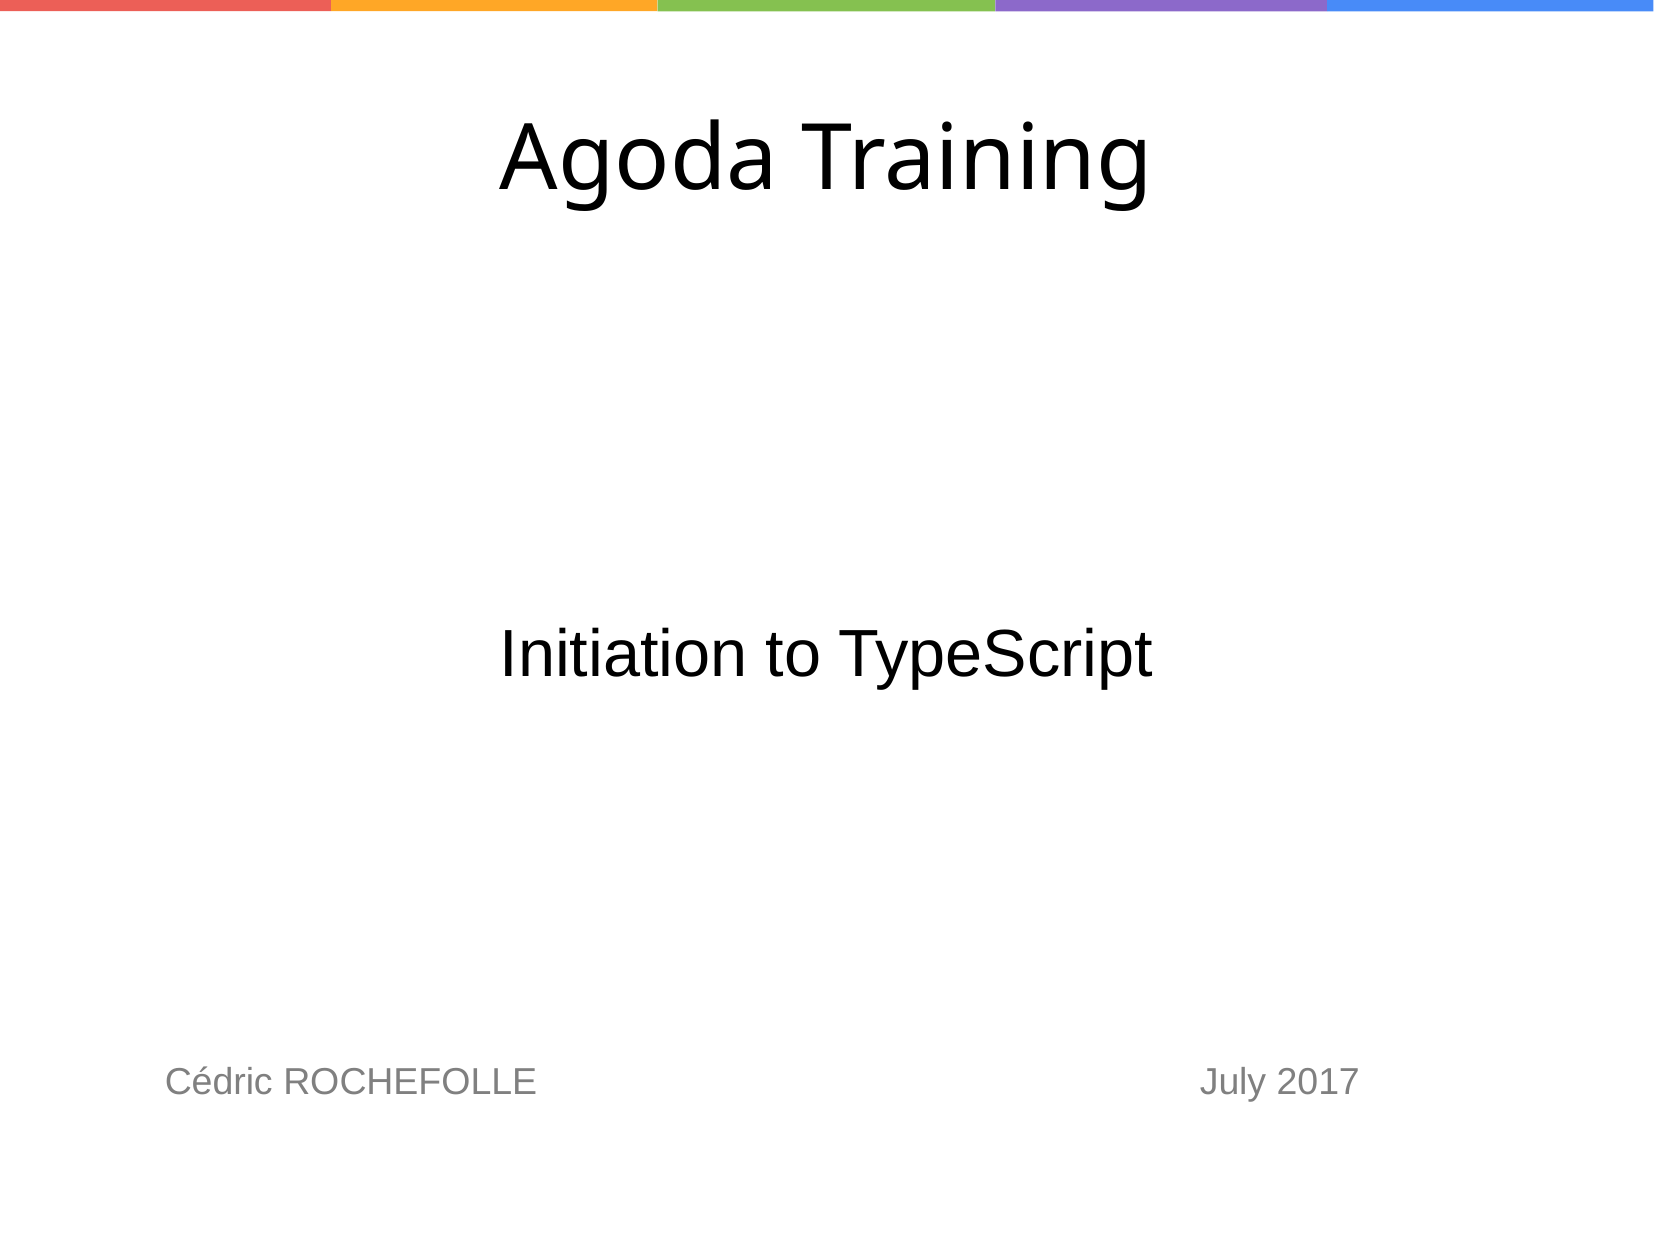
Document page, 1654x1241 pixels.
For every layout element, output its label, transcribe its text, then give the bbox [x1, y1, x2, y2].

text_box July 2017 [1184, 1049, 1590, 1107]
text_box Cédric ROCHEFOLLE [149, 1049, 555, 1107]
text_box Agoda Training [82, 49, 1571, 257]
text_box Initiation to TypeScript [82, 290, 1571, 1010]
